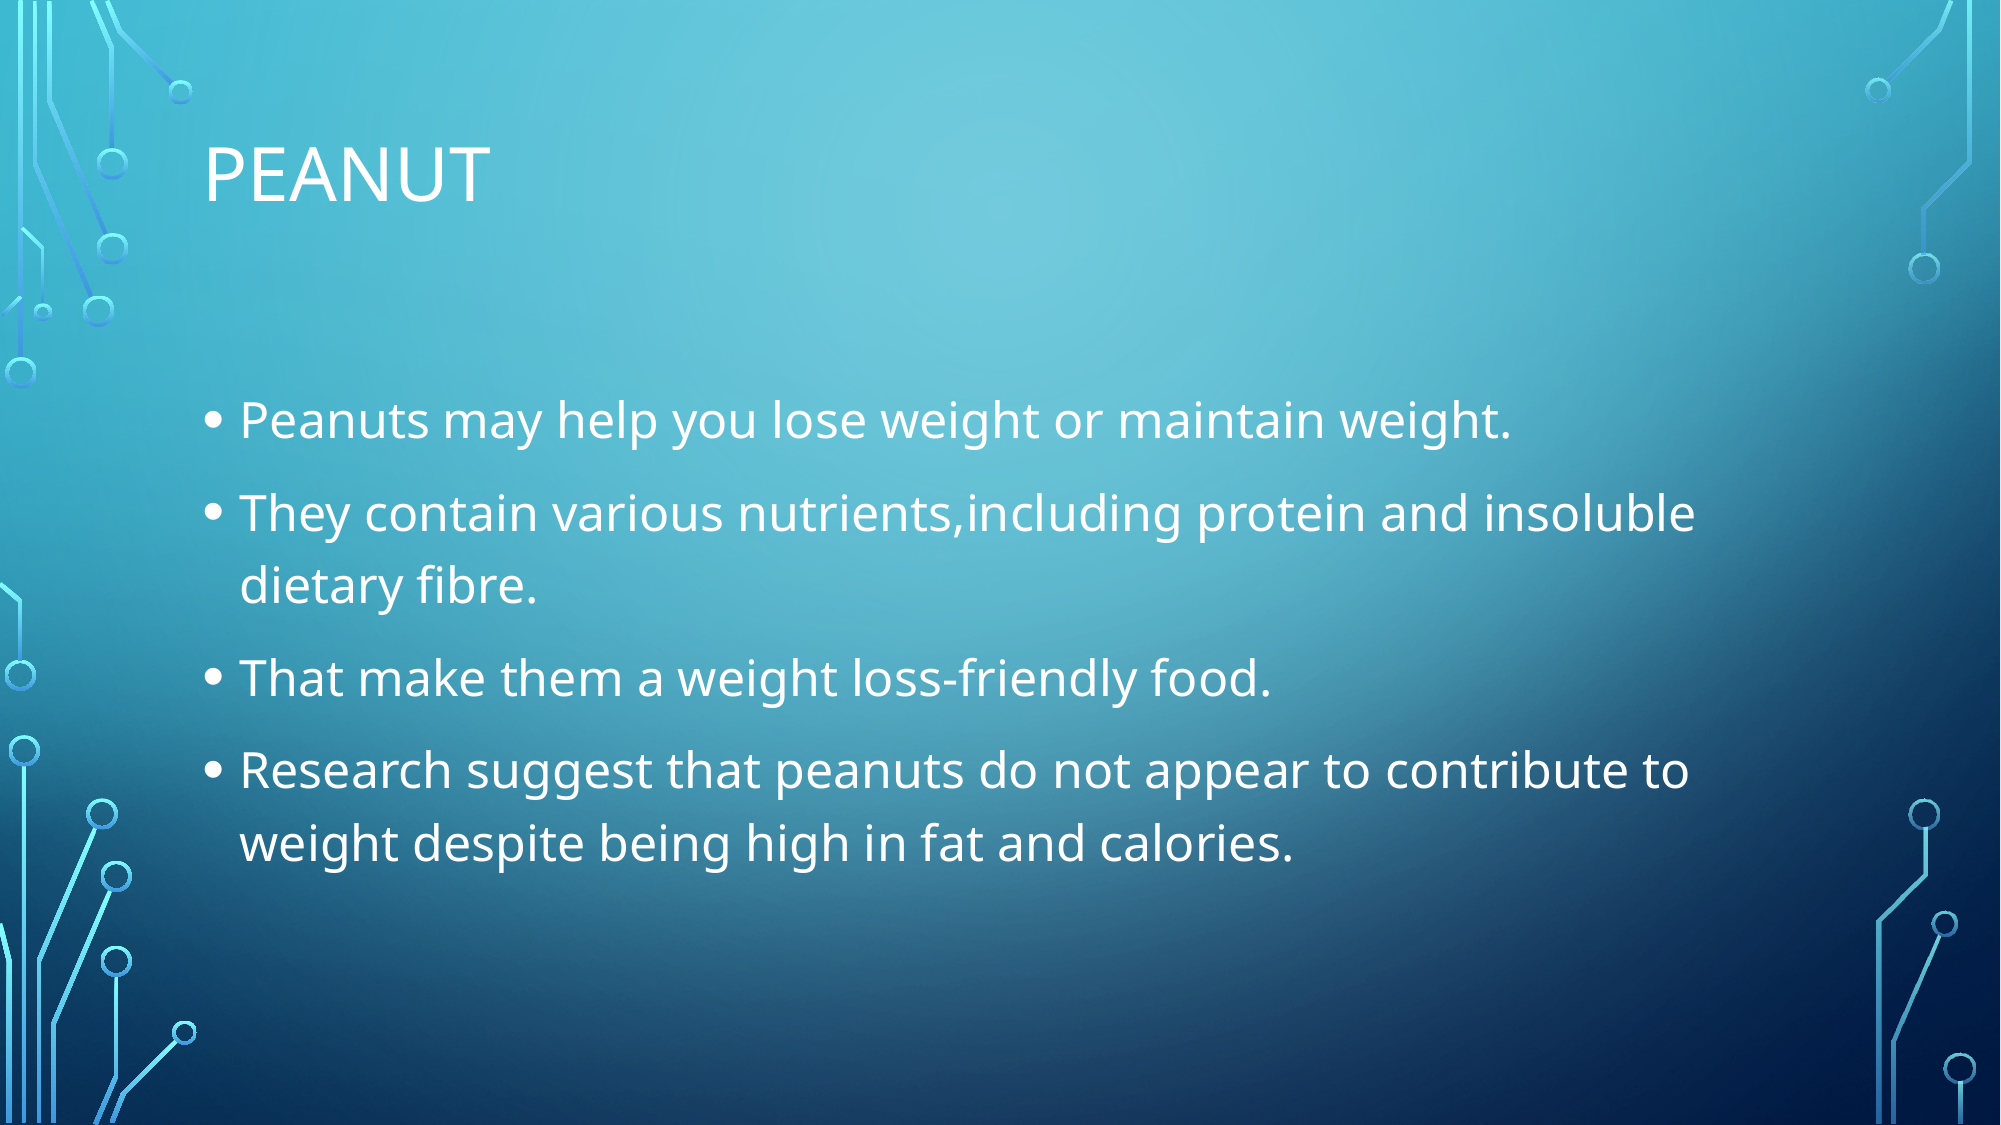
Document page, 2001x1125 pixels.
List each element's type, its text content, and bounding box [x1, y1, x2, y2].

title Peanut [187, 101, 1813, 344]
list Peanuts may help you lose weight or maintain weight. They contain various nutrients,including protein and insoluble dietary fibre. That make them a weight loss-friendly food. Research suggest that peanuts do not appear to contribute to weight despite being high in fat and calories. [187, 369, 1813, 950]
